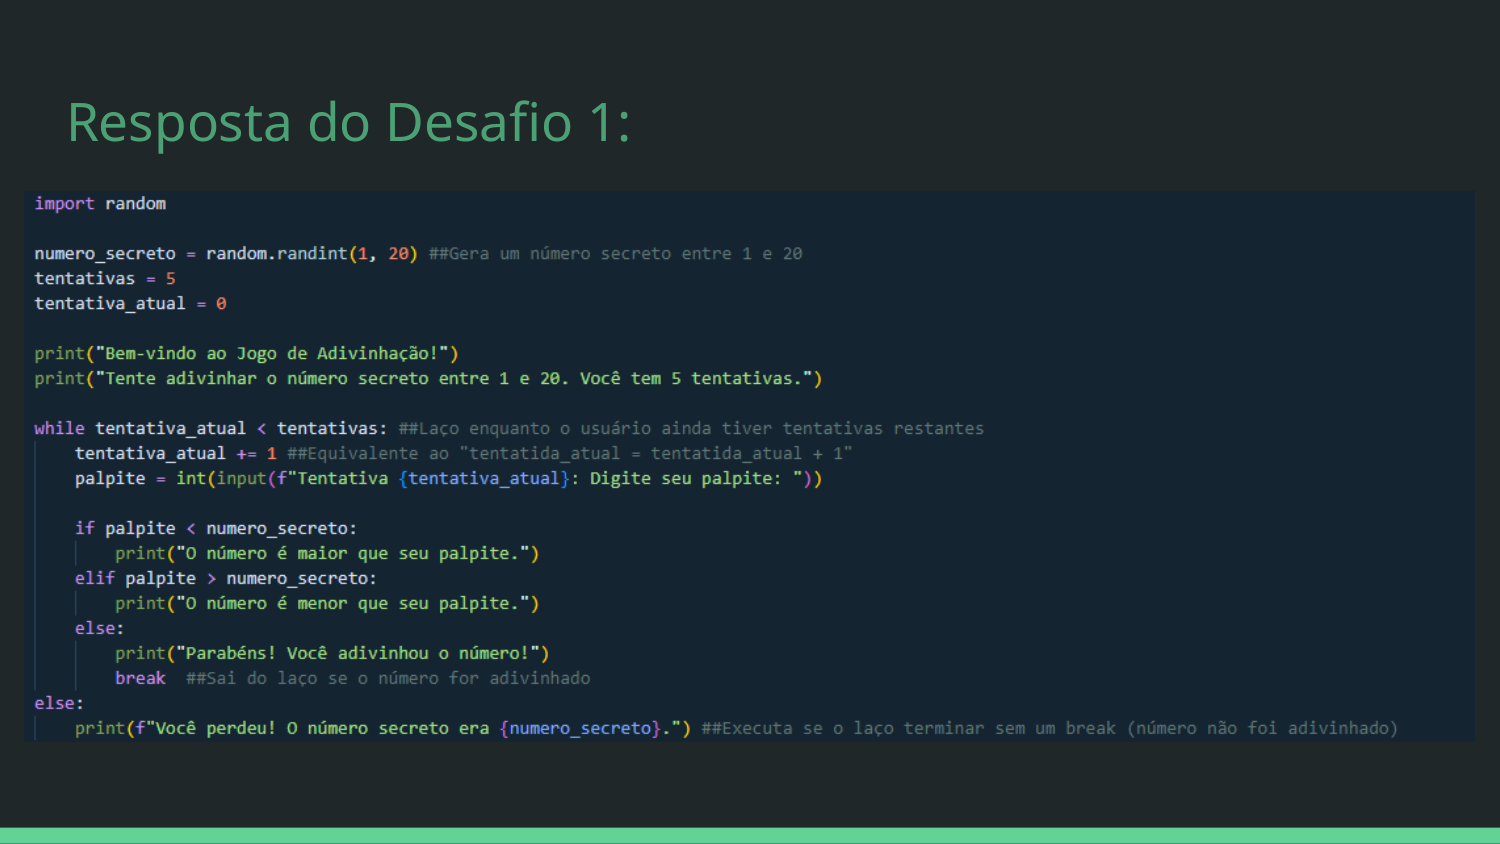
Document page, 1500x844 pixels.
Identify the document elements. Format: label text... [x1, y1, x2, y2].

picture [24, 191, 1476, 742]
title Resposta do Desafio 1: [51, 72, 1449, 167]
